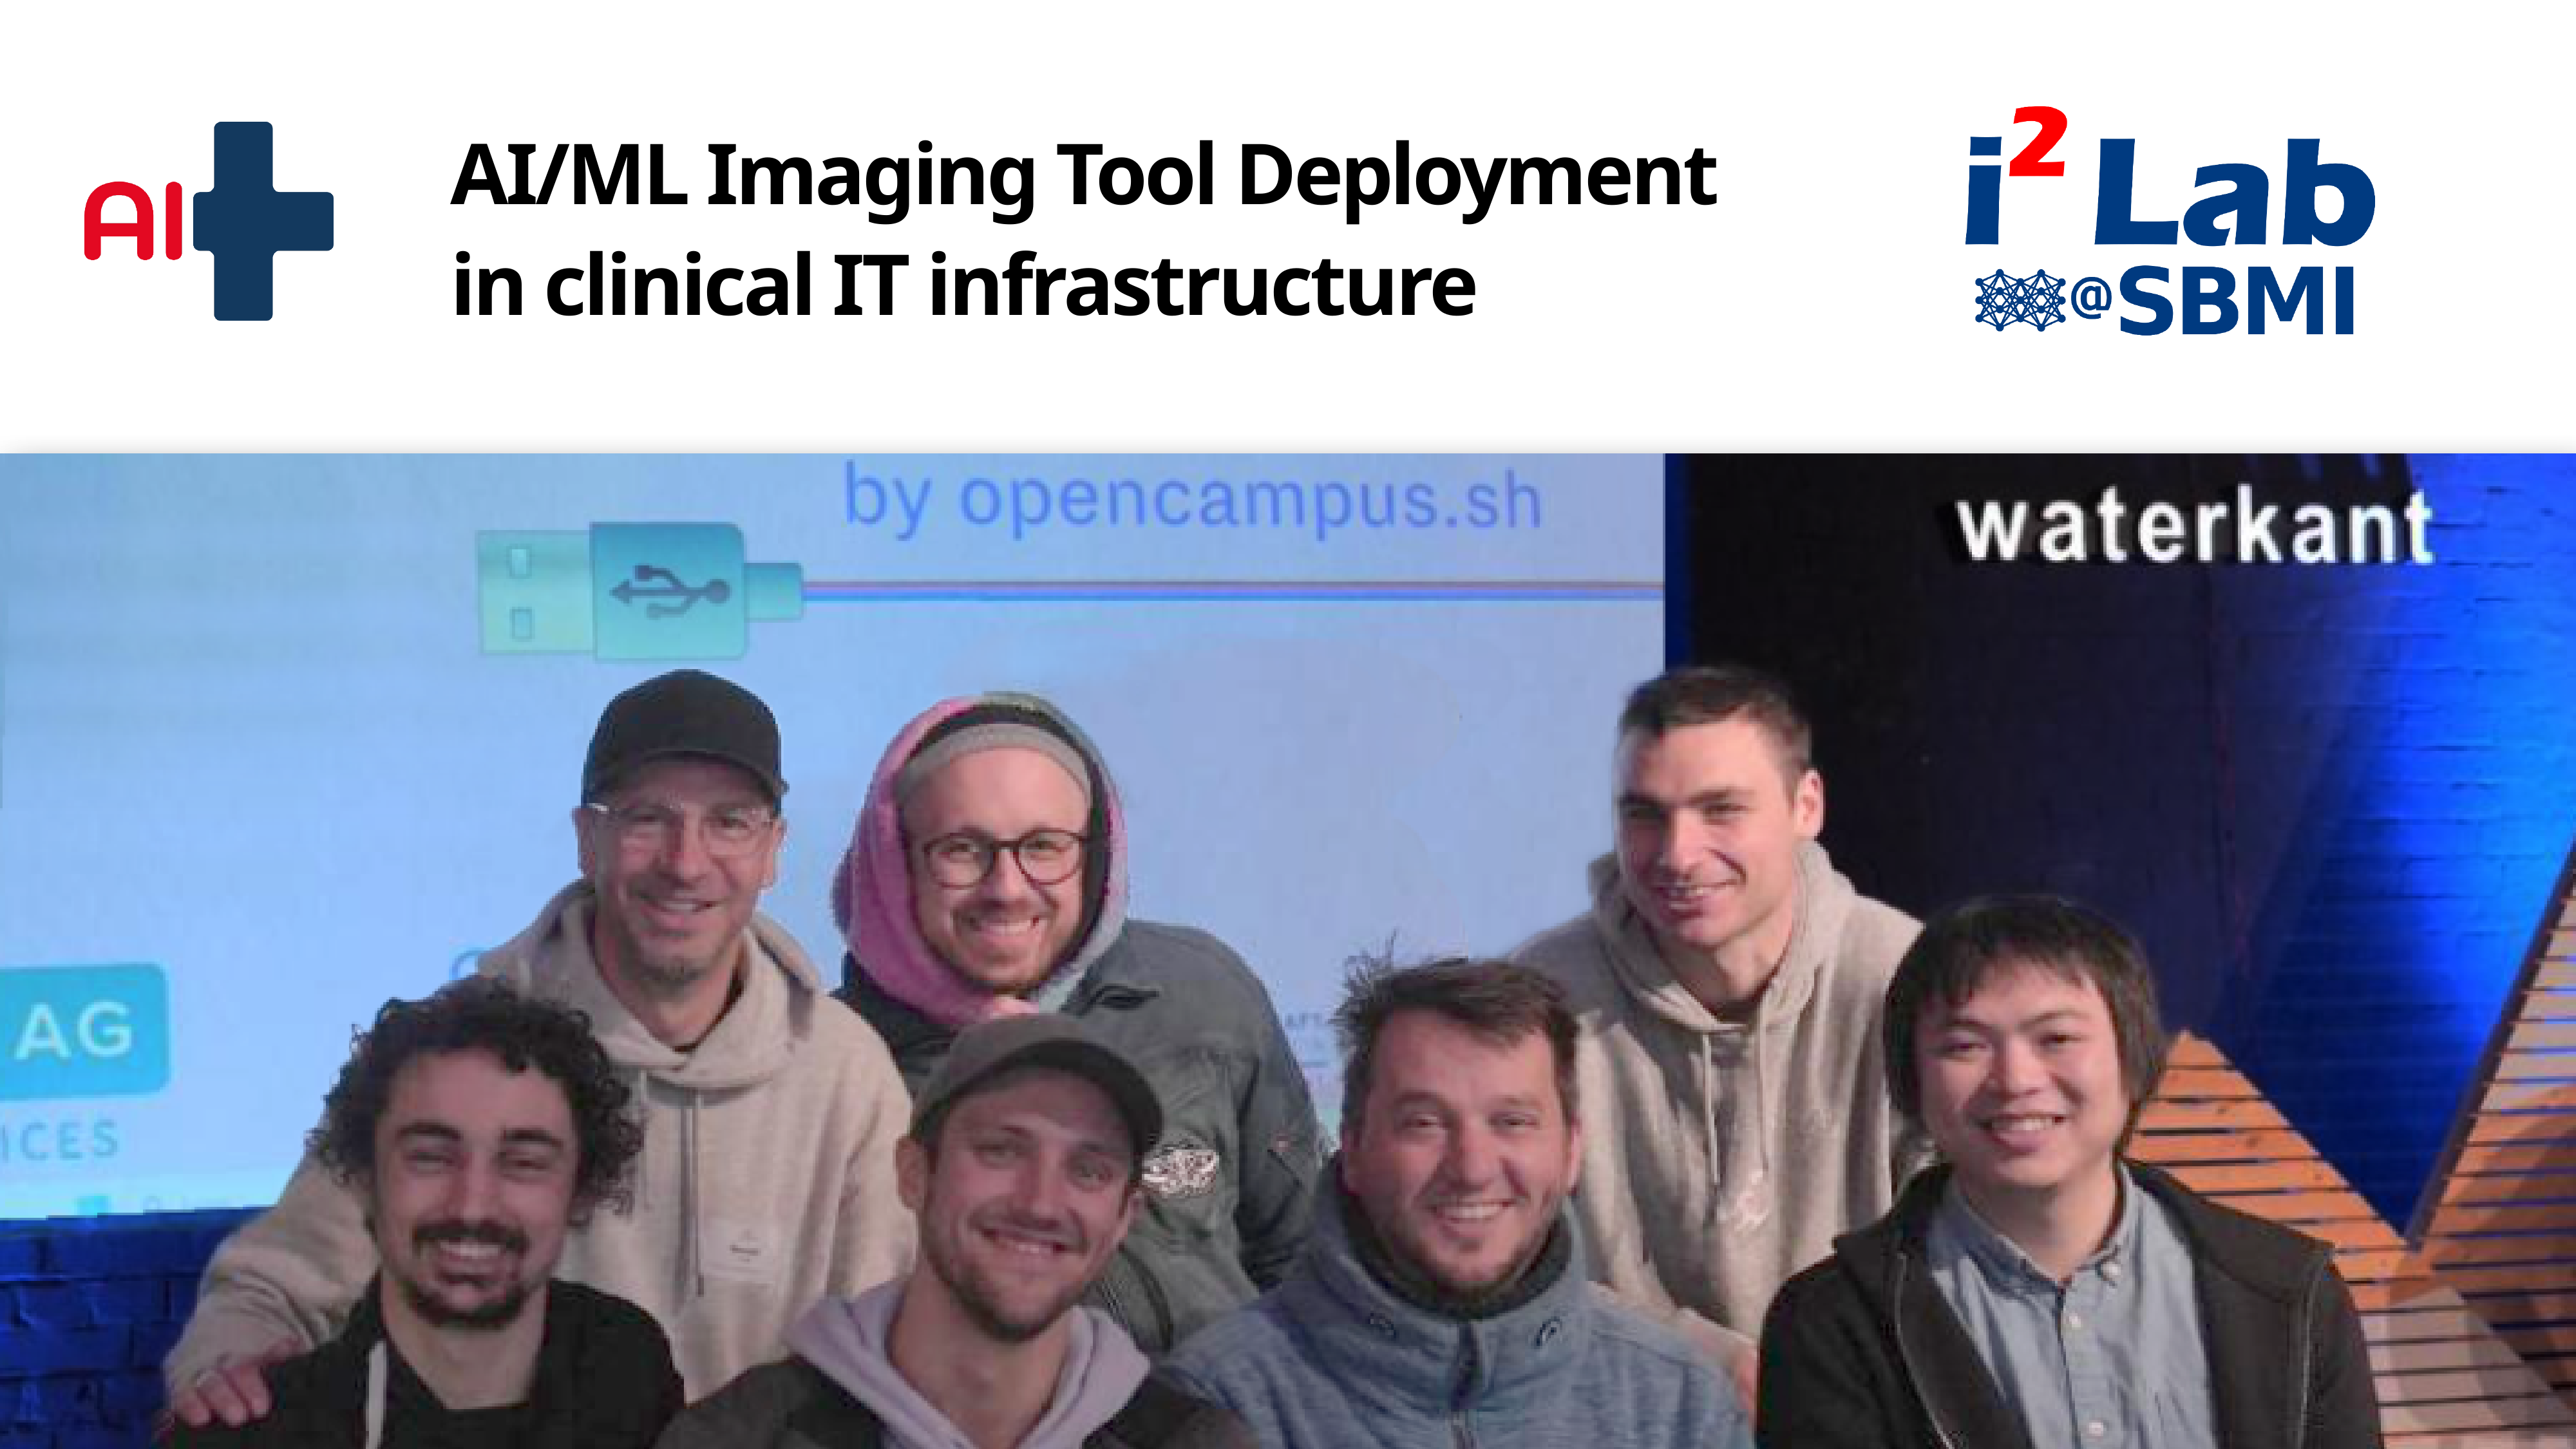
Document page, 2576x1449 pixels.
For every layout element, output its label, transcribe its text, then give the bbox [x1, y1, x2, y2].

picture [1873, 75, 2466, 368]
title AI/ML Imaging Tool Deployment in clinical IT infrastructure [445, 91, 1736, 338]
picture [84, 122, 334, 321]
picture [0, 453, 2576, 1449]
